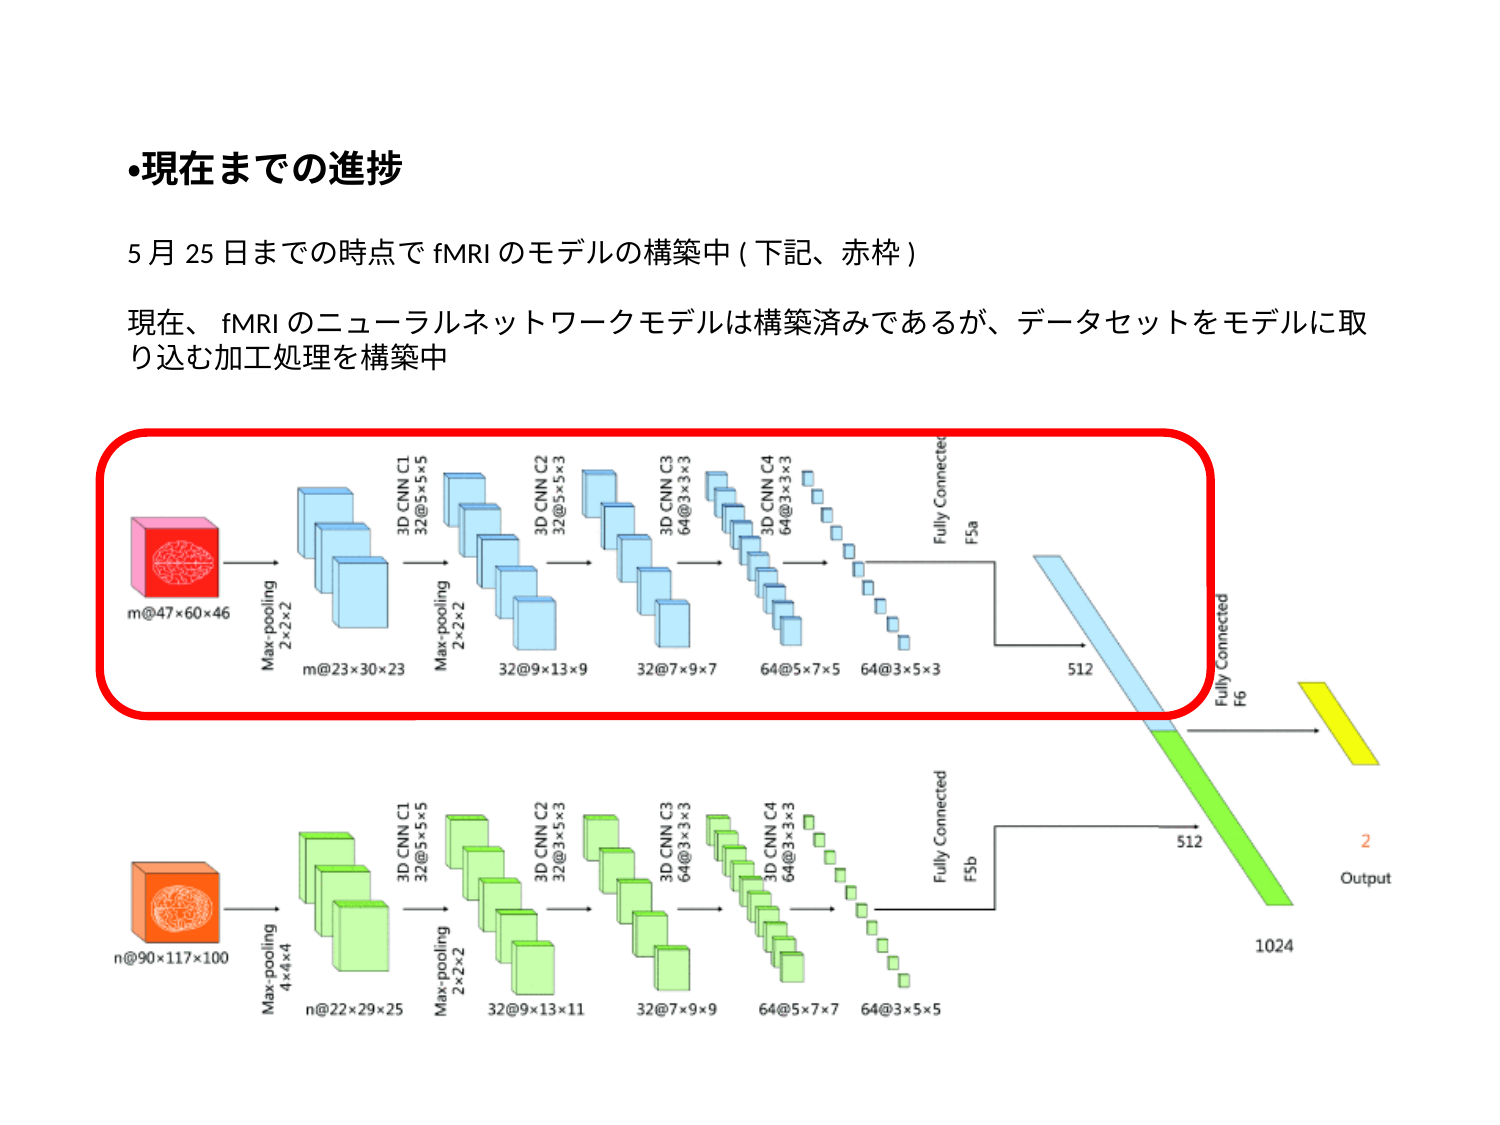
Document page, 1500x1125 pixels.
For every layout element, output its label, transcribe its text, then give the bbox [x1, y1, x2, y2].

text_box [97, 452, 106, 697]
title ・現在までの進捗 5月25日までの時点でfMRIのモデルの構築中(下記、赤枠) 現在、fMRIのニューラルネットワークモデルは構築済みであるが、データセットをモデルに取り込む加工処理を構築中 [112, 137, 1388, 430]
picture [111, 432, 1401, 1024]
